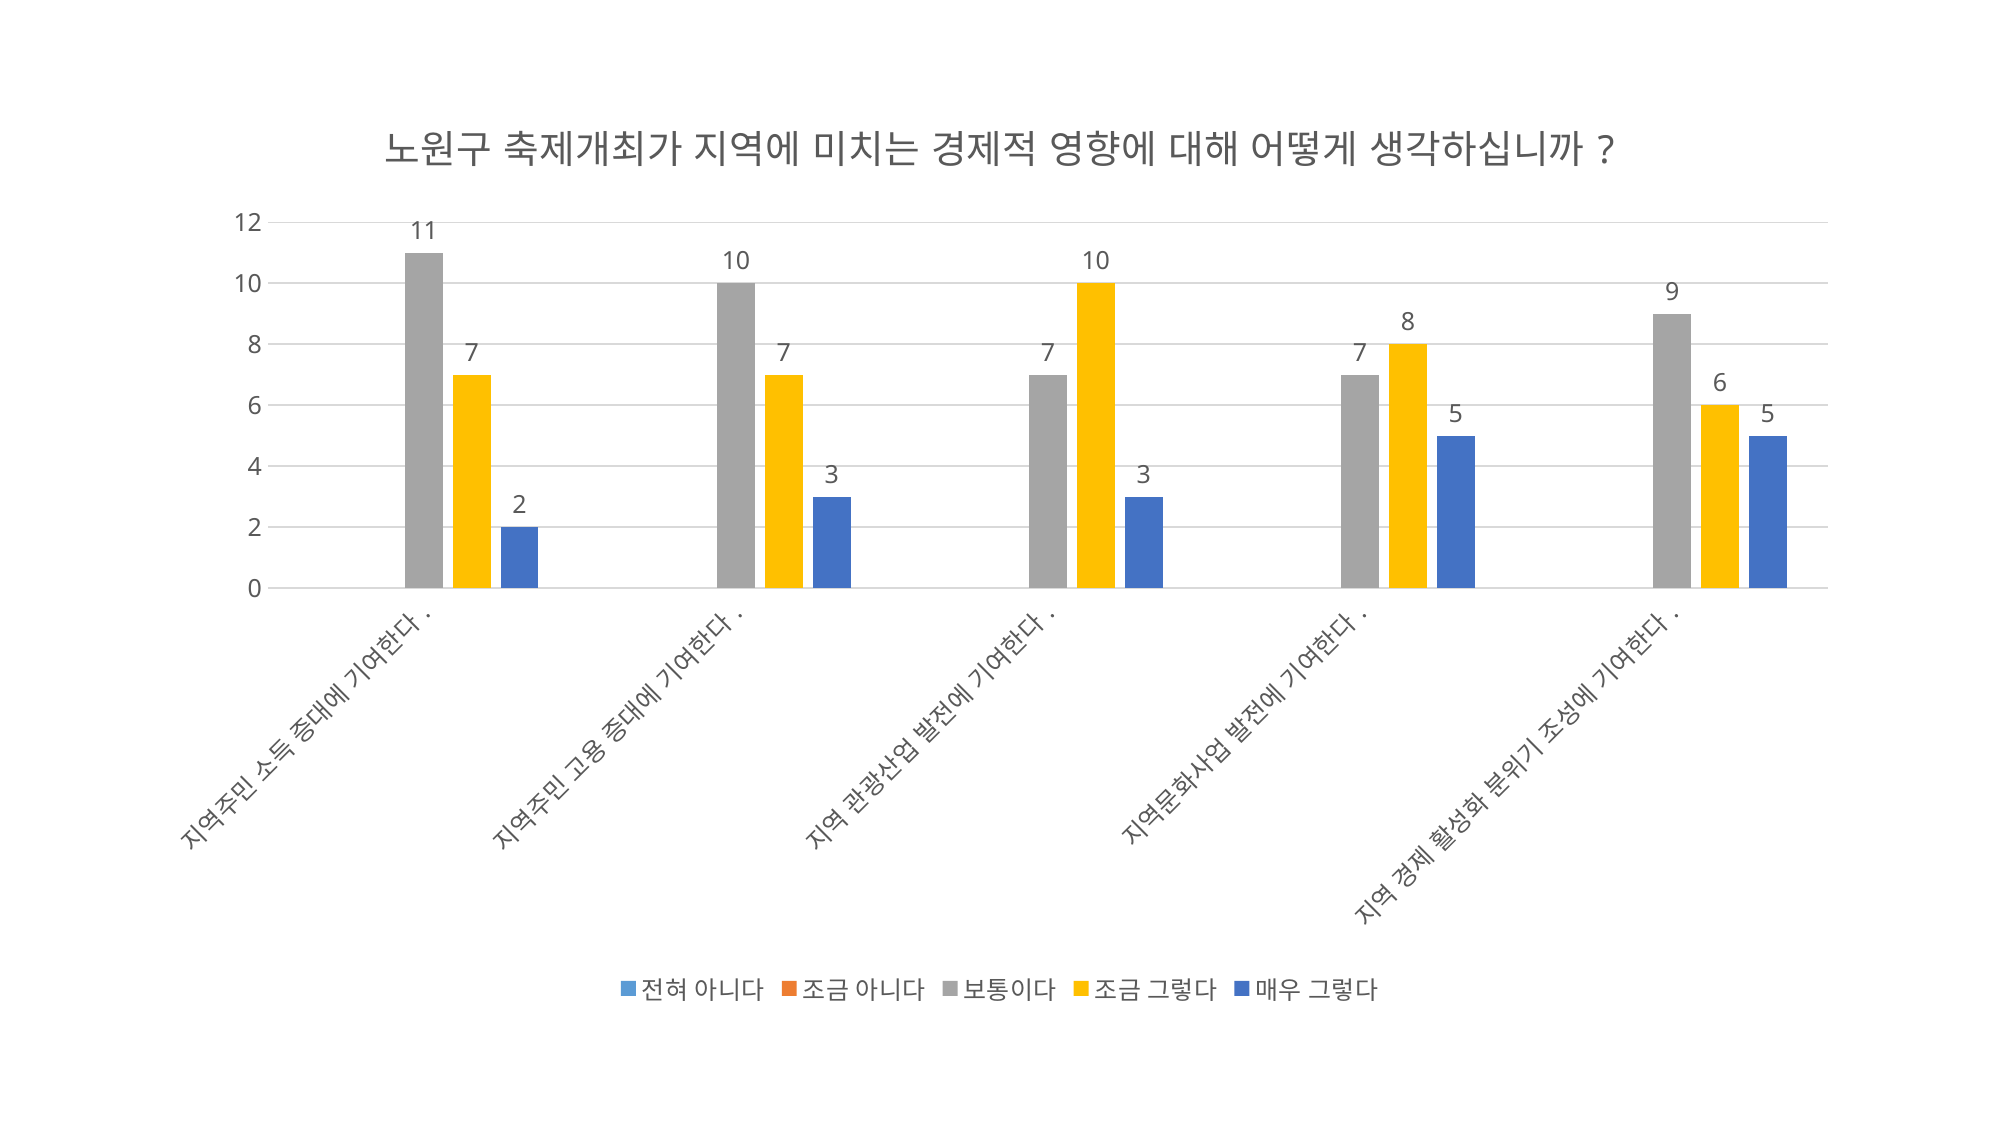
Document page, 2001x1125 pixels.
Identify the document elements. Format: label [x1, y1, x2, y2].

chart [137, 80, 1863, 1014]
